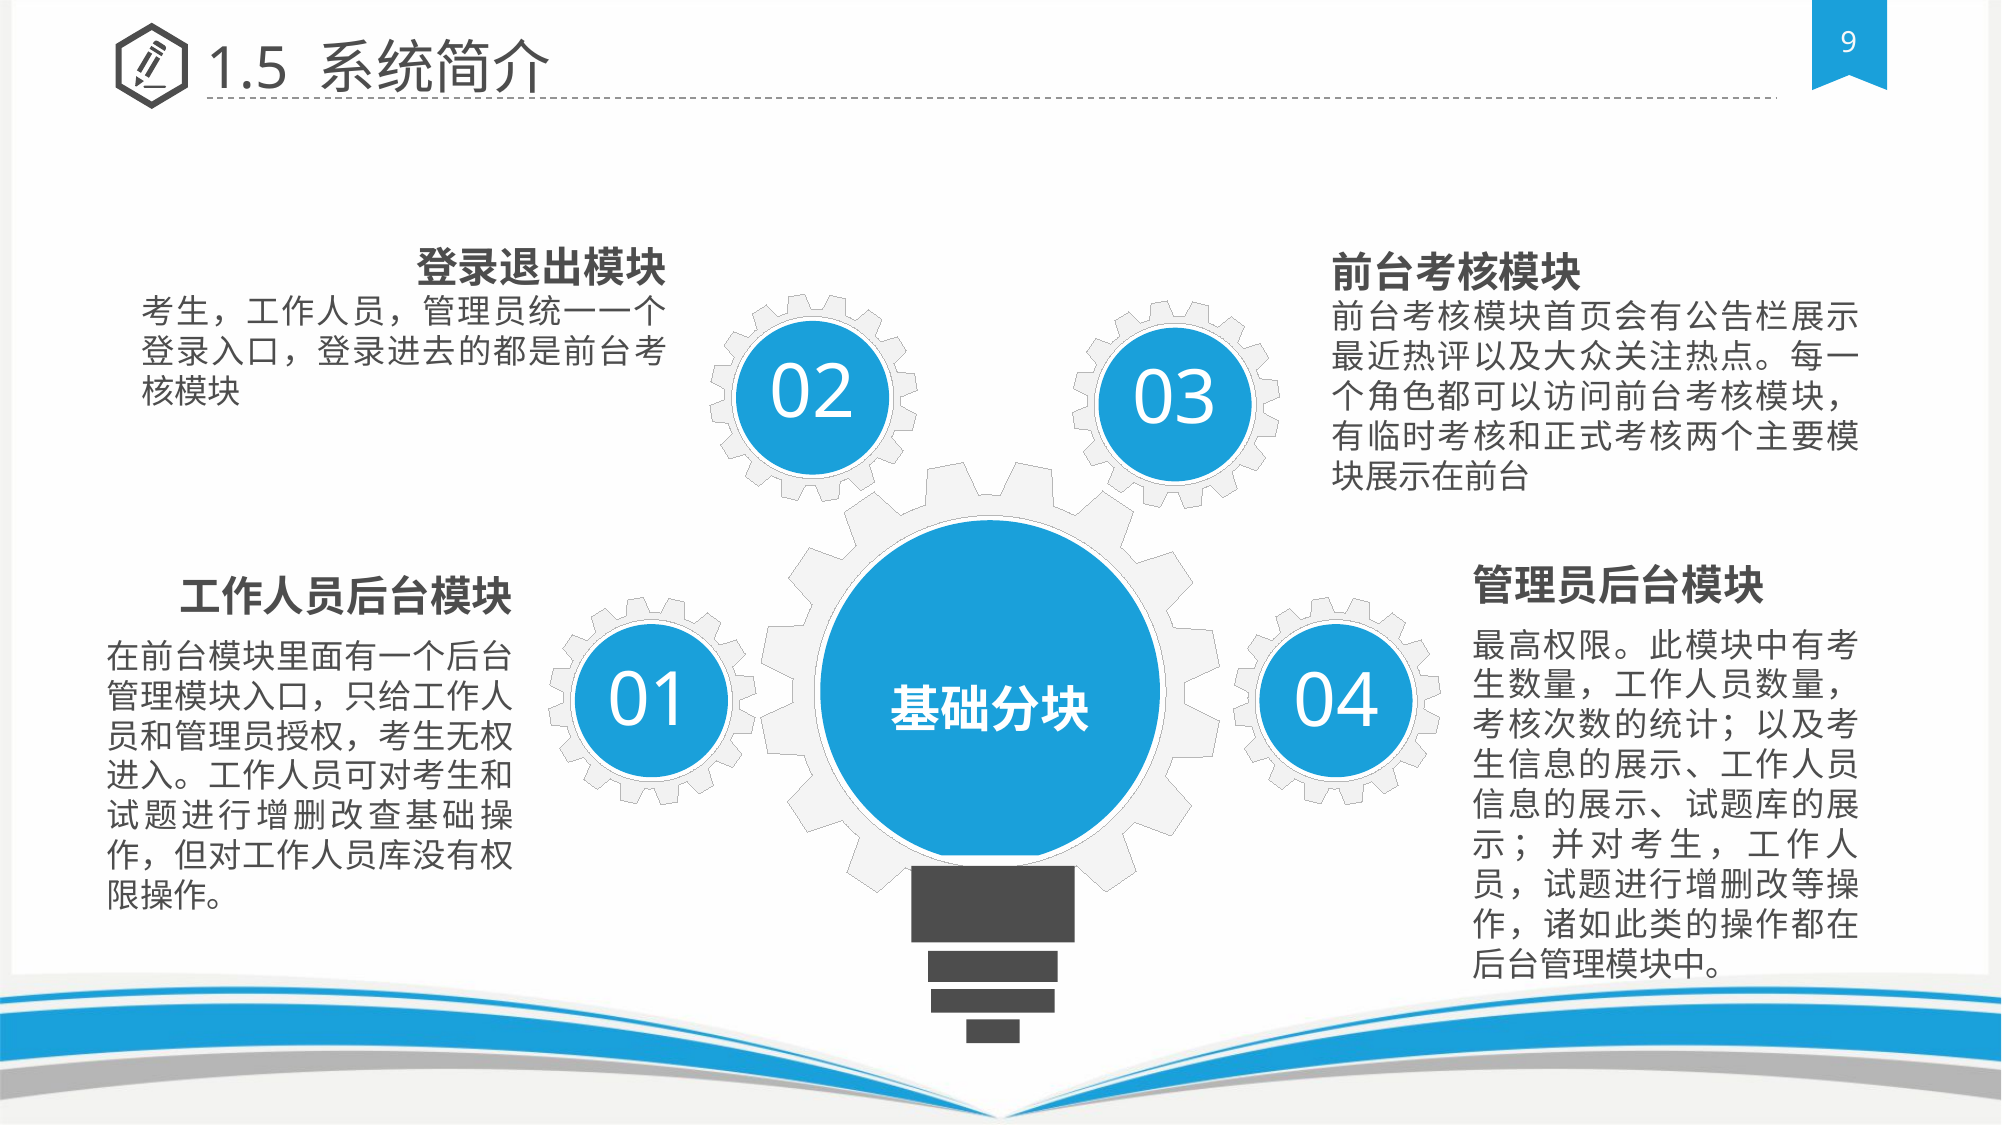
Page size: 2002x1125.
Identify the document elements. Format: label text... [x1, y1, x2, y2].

text_box 最高权限。此模块中有考生数量，工作人员数量，考核次数的统计；以及考生信息的展示、工作人员信息的展示、试题库的展示；并对考生，工作人员，试题进行增删改等操作，诸如此类的操作都在后台管理模块中。 [1458, 616, 1875, 991]
text_box [931, 989, 1055, 1013]
text_box 考生，工作人员，管理员统一一个登录入口，登录进去的都是前台考核模块 [126, 283, 683, 418]
picture [0, 0, 2002, 1125]
text_box [115, 22, 188, 109]
text_box [761, 462, 1220, 893]
text_box 在前台模块里面有一个后台管理模块入口，只给工作人员和管理员授权，考生无权进入。工作人员可对考生和试题进行增删改查基础操作，但对工作人员库没有权限操作。 [92, 627, 529, 922]
text_box 前台考核模块首页会有公告栏展示最近热评以及大众关注热点。每一个角色都可以访问前台考核模块，有临时考核和正式考核两个主要模块展示在前台 [1317, 288, 1875, 503]
text_box [820, 520, 1160, 856]
text_box 前台考核模块 [1317, 237, 1897, 303]
text_box [928, 950, 1058, 982]
text_box 工作人员后台模块 [103, 562, 529, 627]
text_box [709, 293, 918, 502]
text_box [966, 1019, 1020, 1044]
text_box 基础分块 [848, 640, 1133, 745]
text_box 登录退出模块 [256, 232, 682, 283]
text_box [911, 865, 1075, 943]
text_box 管理员后台模块 [1458, 551, 1934, 616]
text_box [548, 597, 757, 805]
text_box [1233, 597, 1441, 805]
text_box 1.5 系统简介 [206, 29, 806, 97]
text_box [1072, 300, 1280, 509]
